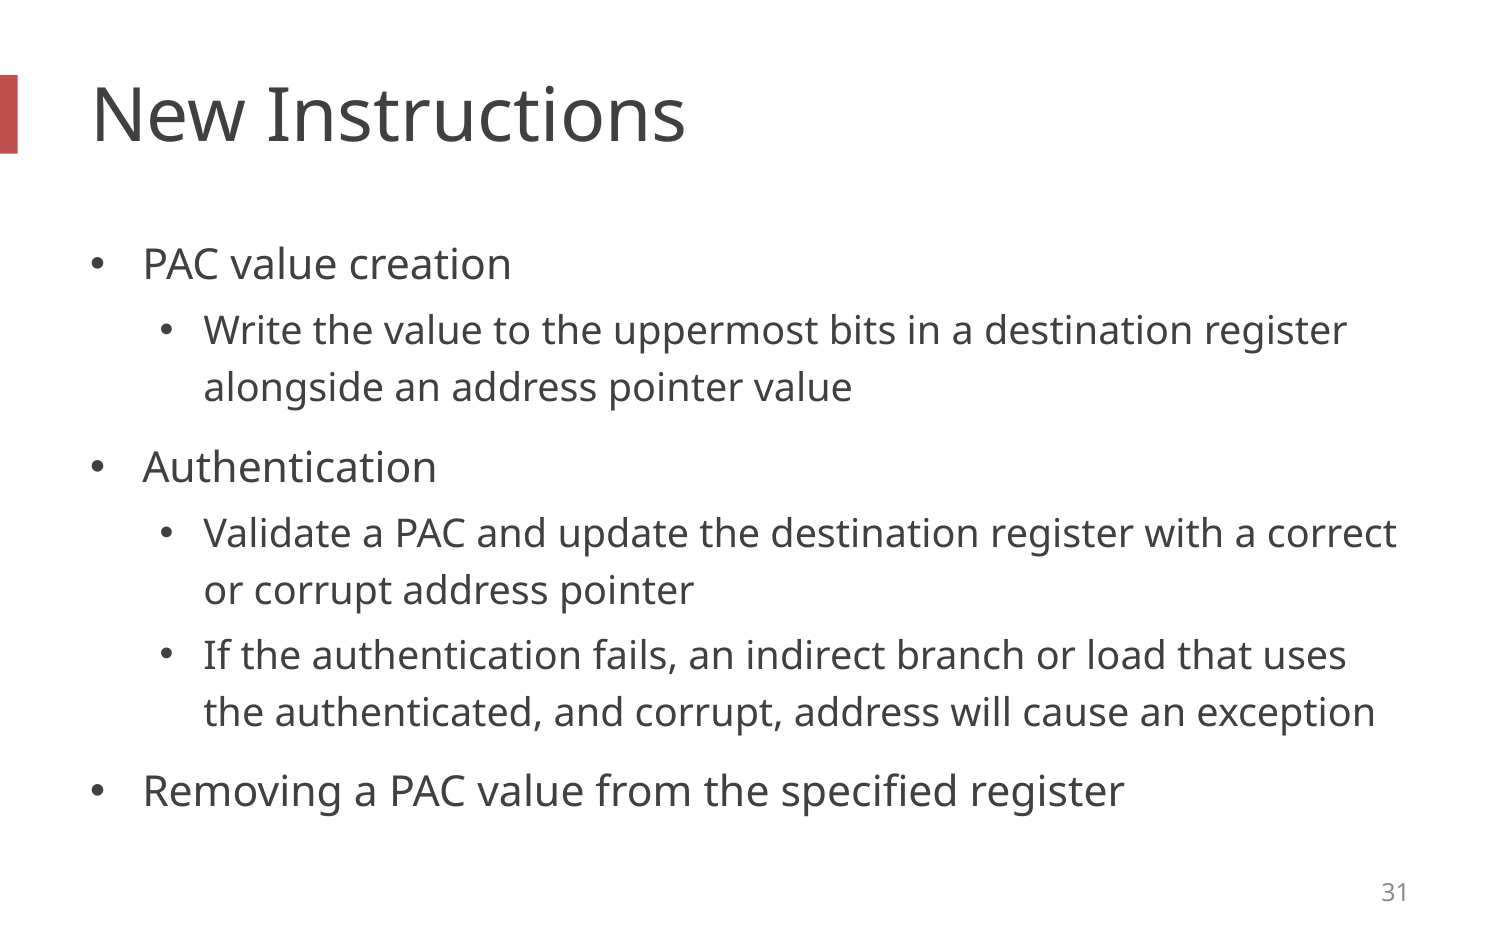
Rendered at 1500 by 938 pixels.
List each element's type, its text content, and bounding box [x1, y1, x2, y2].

slide_number 31 [1074, 868, 1425, 919]
title New Instructions [75, 37, 1425, 186]
list PAC value creation Write the value to the uppermost bits in a destination register alongside an address pointer value Authentication Validate a PAC and update the destination register with a correct or corrupt address pointer If the authentication fails, an indirect branch or load that uses the authenticated, and corrupt, address will cause an exception Removing a PAC value from the specified register [75, 218, 1425, 838]
